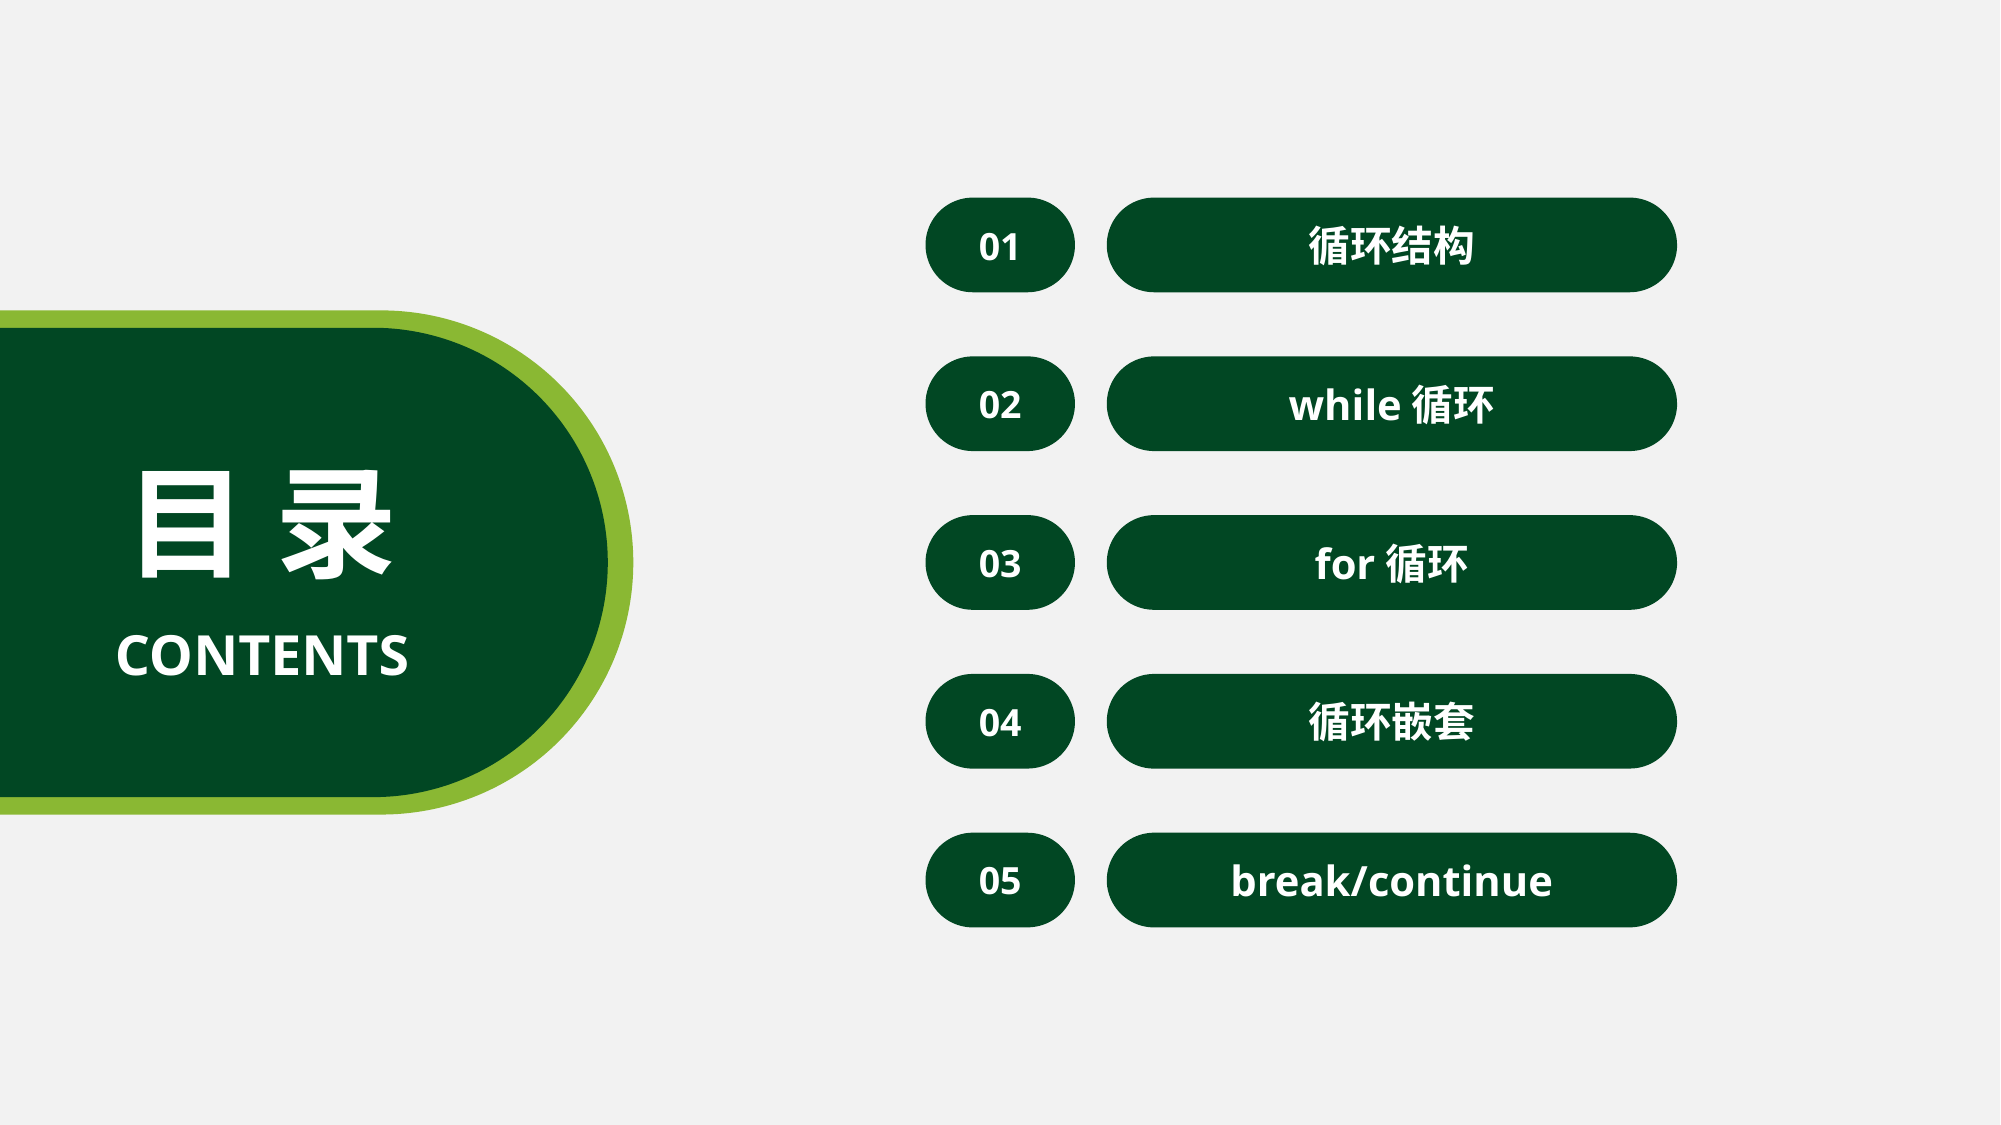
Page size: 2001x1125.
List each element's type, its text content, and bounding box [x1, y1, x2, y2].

text_box 循环结构 [1105, 196, 1679, 294]
text_box for循环 [1105, 514, 1679, 611]
text_box 02 [924, 355, 1077, 453]
text_box [0, 326, 609, 799]
text_box while循环 [1105, 355, 1679, 453]
text_box CONTENTS [99, 612, 425, 694]
text_box 05 [924, 831, 1077, 929]
text_box 目 录 [110, 439, 413, 601]
text_box 循环嵌套 [1105, 672, 1679, 770]
text_box break/continue [1105, 831, 1679, 929]
text_box 03 [924, 514, 1077, 611]
text_box 04 [924, 672, 1077, 770]
text_box 01 [924, 196, 1077, 294]
text_box [0, 309, 635, 816]
